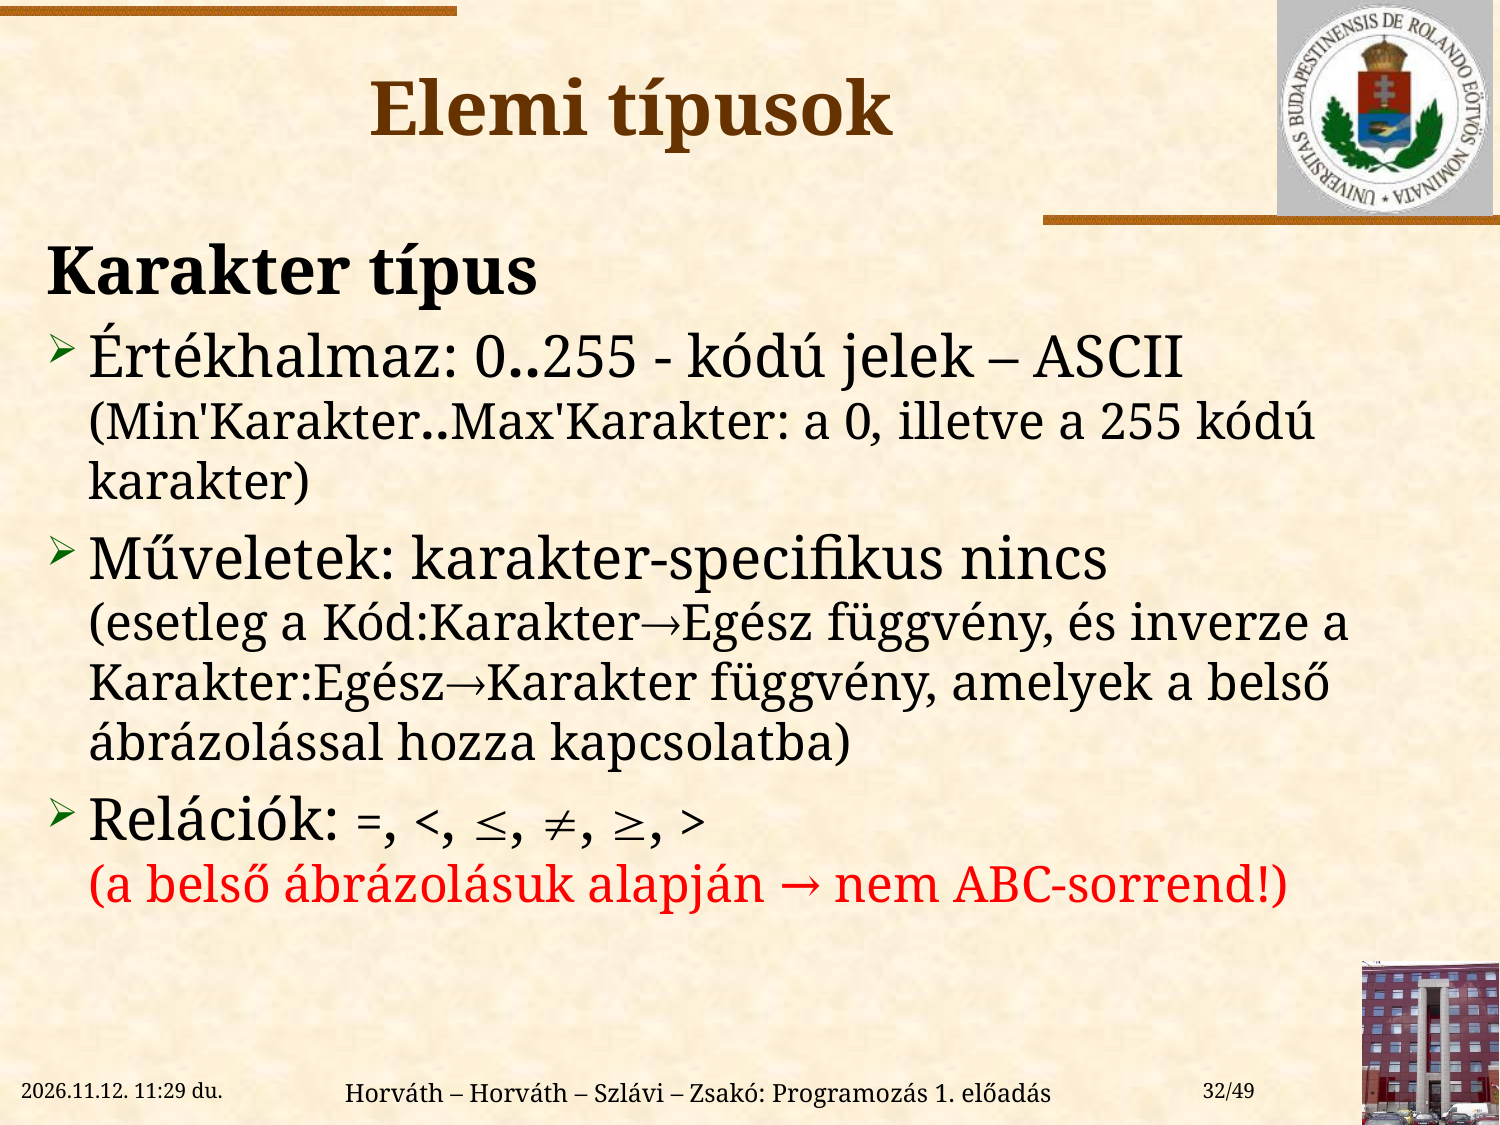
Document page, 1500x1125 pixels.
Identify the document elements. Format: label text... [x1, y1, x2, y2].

title Elemi típusok [29, 14, 1235, 197]
slide_number 32/49 [1079, 1070, 1270, 1125]
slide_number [5, 1070, 318, 1125]
list Karakter típus Értékhalmaz: 0..255 - kódú jelek – ASCII (Min'Karakter..Max'Karakter: a 0, illetve a 255 kódú karakter) Műveletek: karakter-specifikus nincs (esetleg a Kód:KarakterEgész függvény, és inverze a Karakter:EgészKarakter függvény, amelyek a belső ábrázolással hozza kapcsolatba) Relációk: =, <, , , , > (a belső ábrázolásuk alapján → nem ABC-sorrend!) [29, 220, 1471, 1000]
picture [0, 0, 1500, 1125]
footer Horváth – Horváth – Szlávi – Zsakó: Programozás 1. előadás [318, 1070, 1079, 1125]
